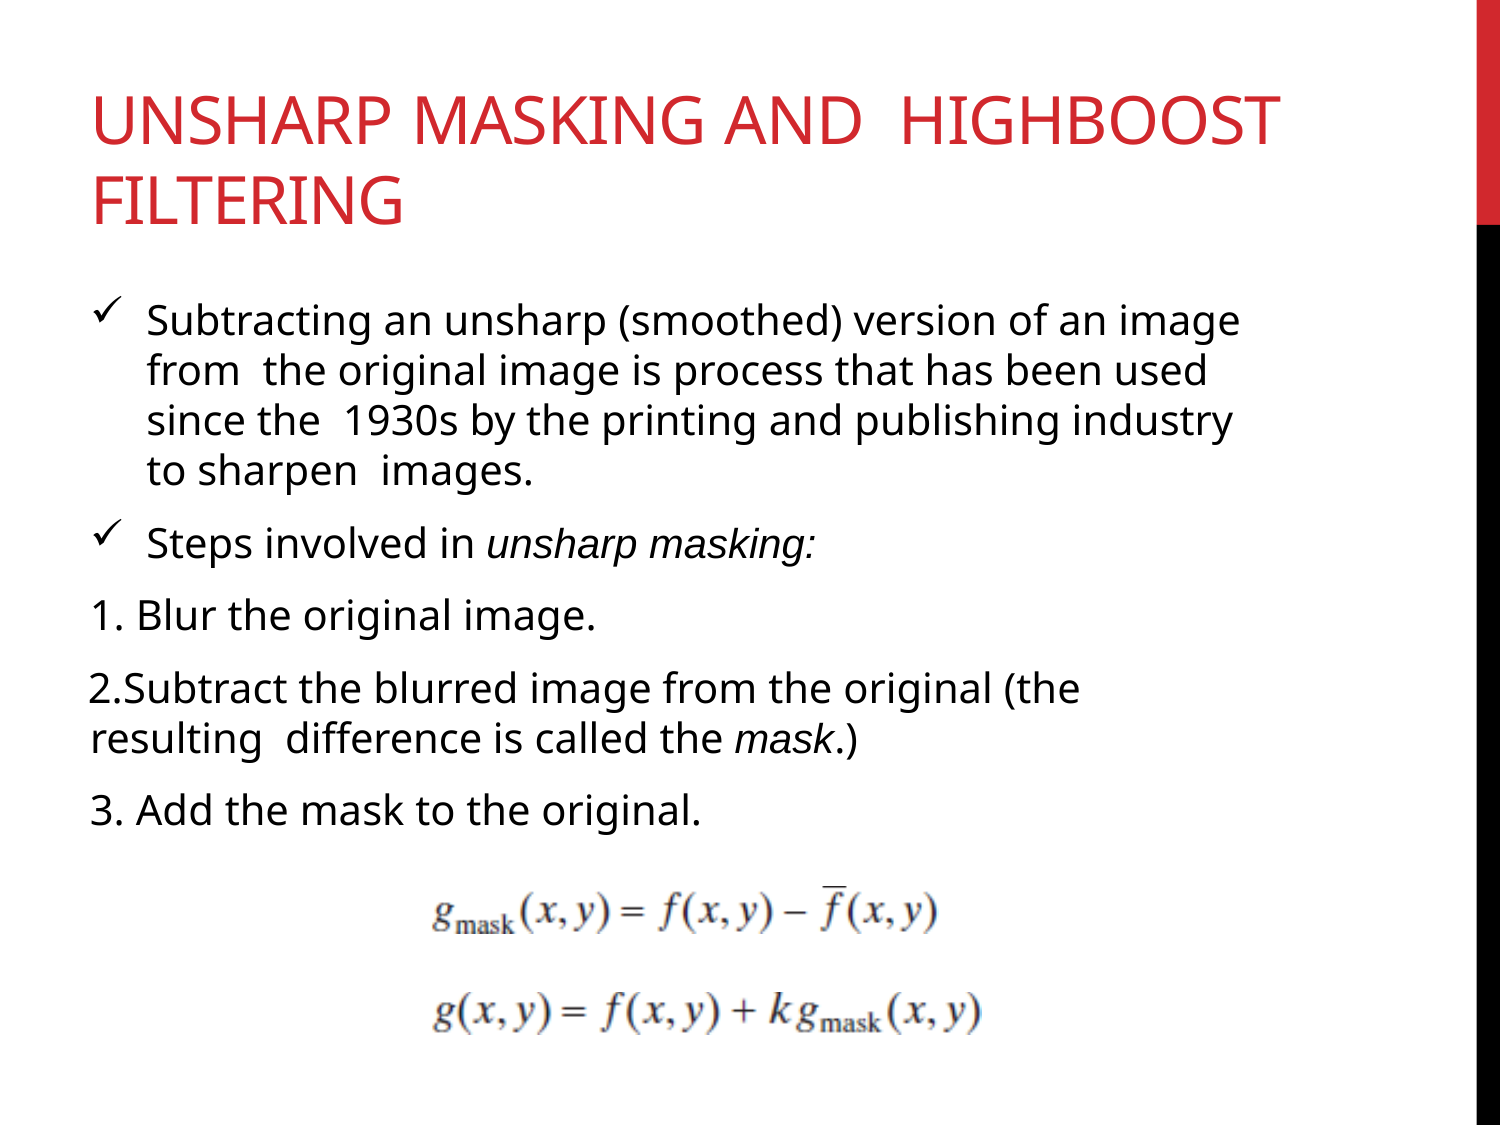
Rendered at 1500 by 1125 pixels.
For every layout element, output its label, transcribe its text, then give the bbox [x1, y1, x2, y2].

picture [431, 886, 939, 934]
title UNSHARP MASKING AND HIGHBOOST FILTERING [87, 76, 1413, 267]
picture [431, 991, 983, 1035]
text_box Subtracting an unsharp (smoothed) version of an image from the original image is process that has been used since the 1930s by the printing and publishing industry to sharpen images. Steps involved in unsharp masking: Blur the original image. Subtract the blurred image from the original (the resulting difference is called the mask.) Add the mask to the original. [87, 291, 1271, 834]
